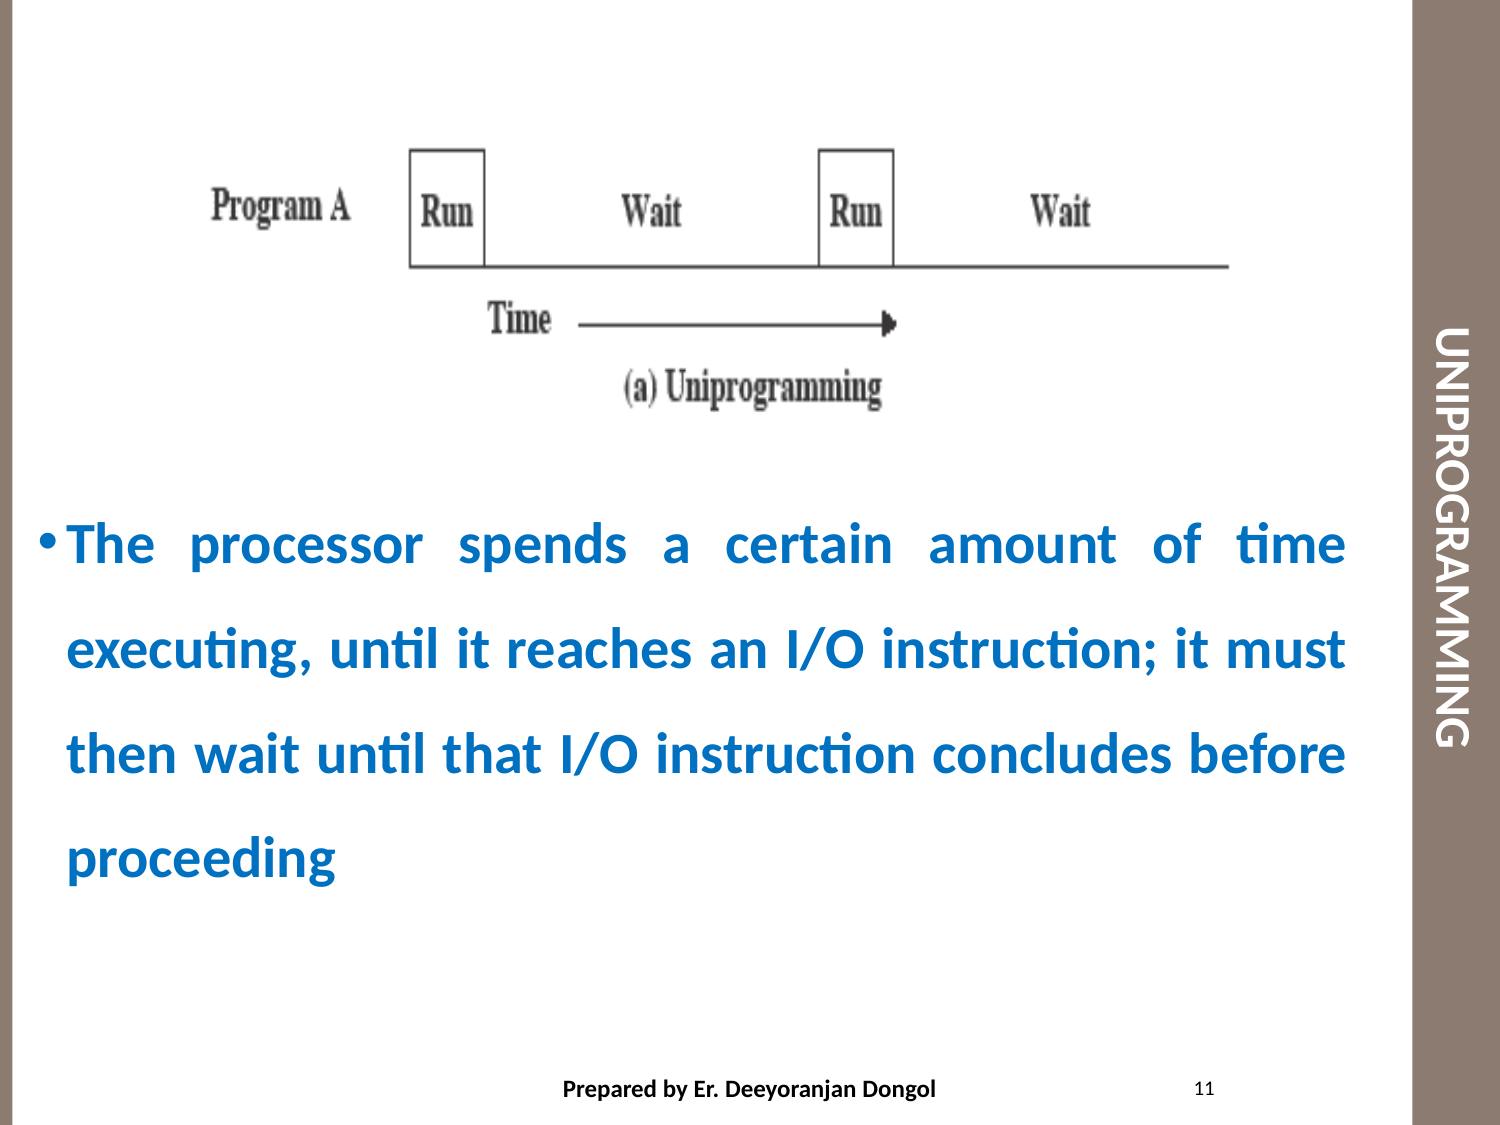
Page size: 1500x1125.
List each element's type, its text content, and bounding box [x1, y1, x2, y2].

footer Prepared by Er. Deeyoranjan Dongol [443, 1062, 1057, 1113]
title UNIPROGRAMMING [1412, 62, 1500, 1025]
slide_number 11 [1067, 1061, 1230, 1112]
picture [174, 124, 1279, 438]
text_box The processor spends a certain amount of time executing, until it reaches an I/O instruction; it must then wait until that I/O instruction concludes before proceeding [12, 462, 1363, 897]
